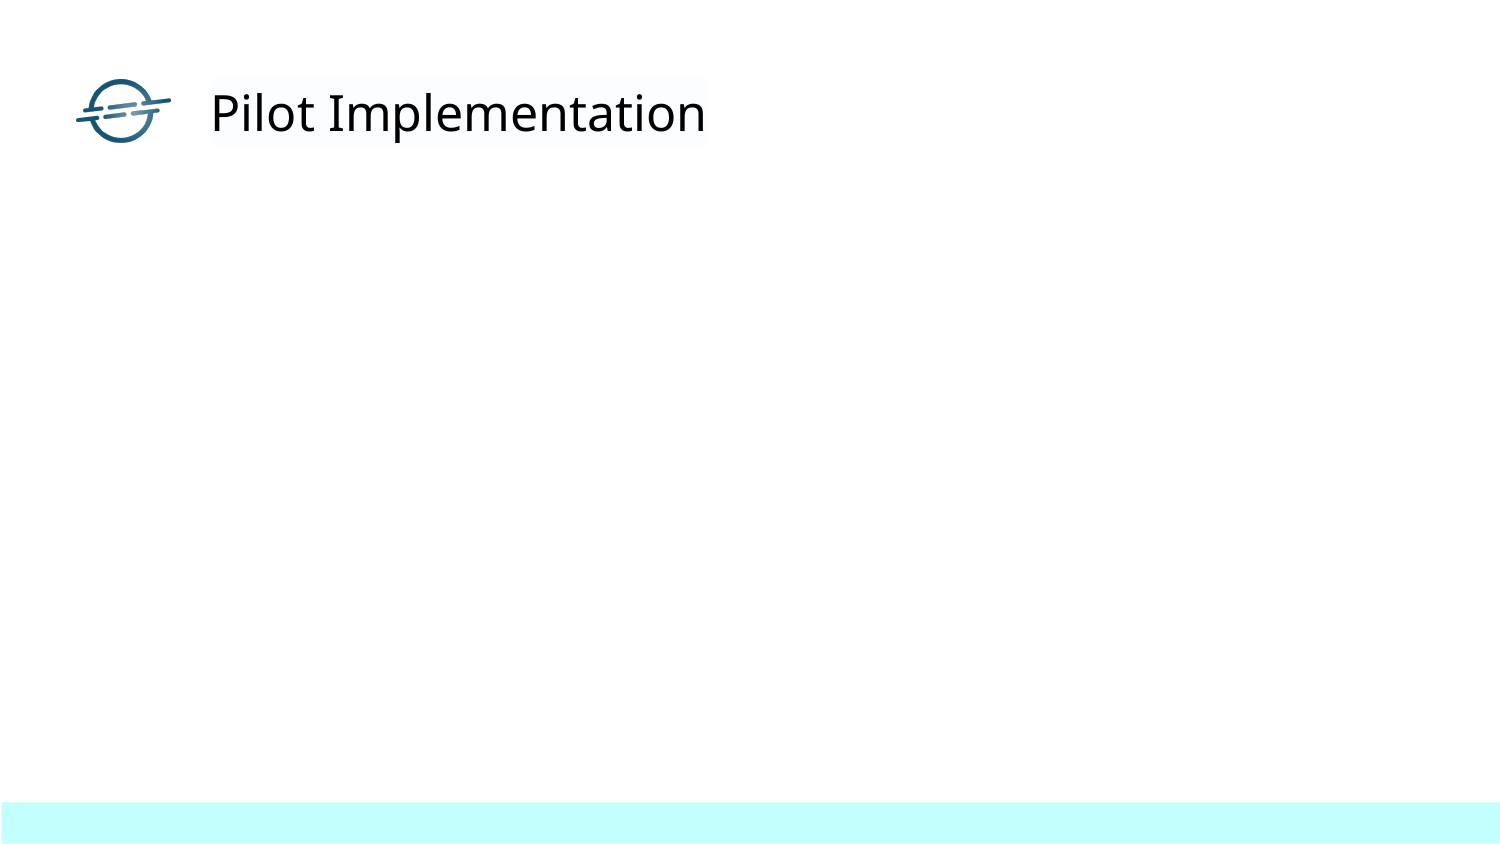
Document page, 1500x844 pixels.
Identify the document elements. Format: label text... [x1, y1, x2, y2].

text_box [1, 802, 1500, 844]
picture [75, 78, 171, 143]
title Pilot Implementation [195, 66, 1068, 154]
